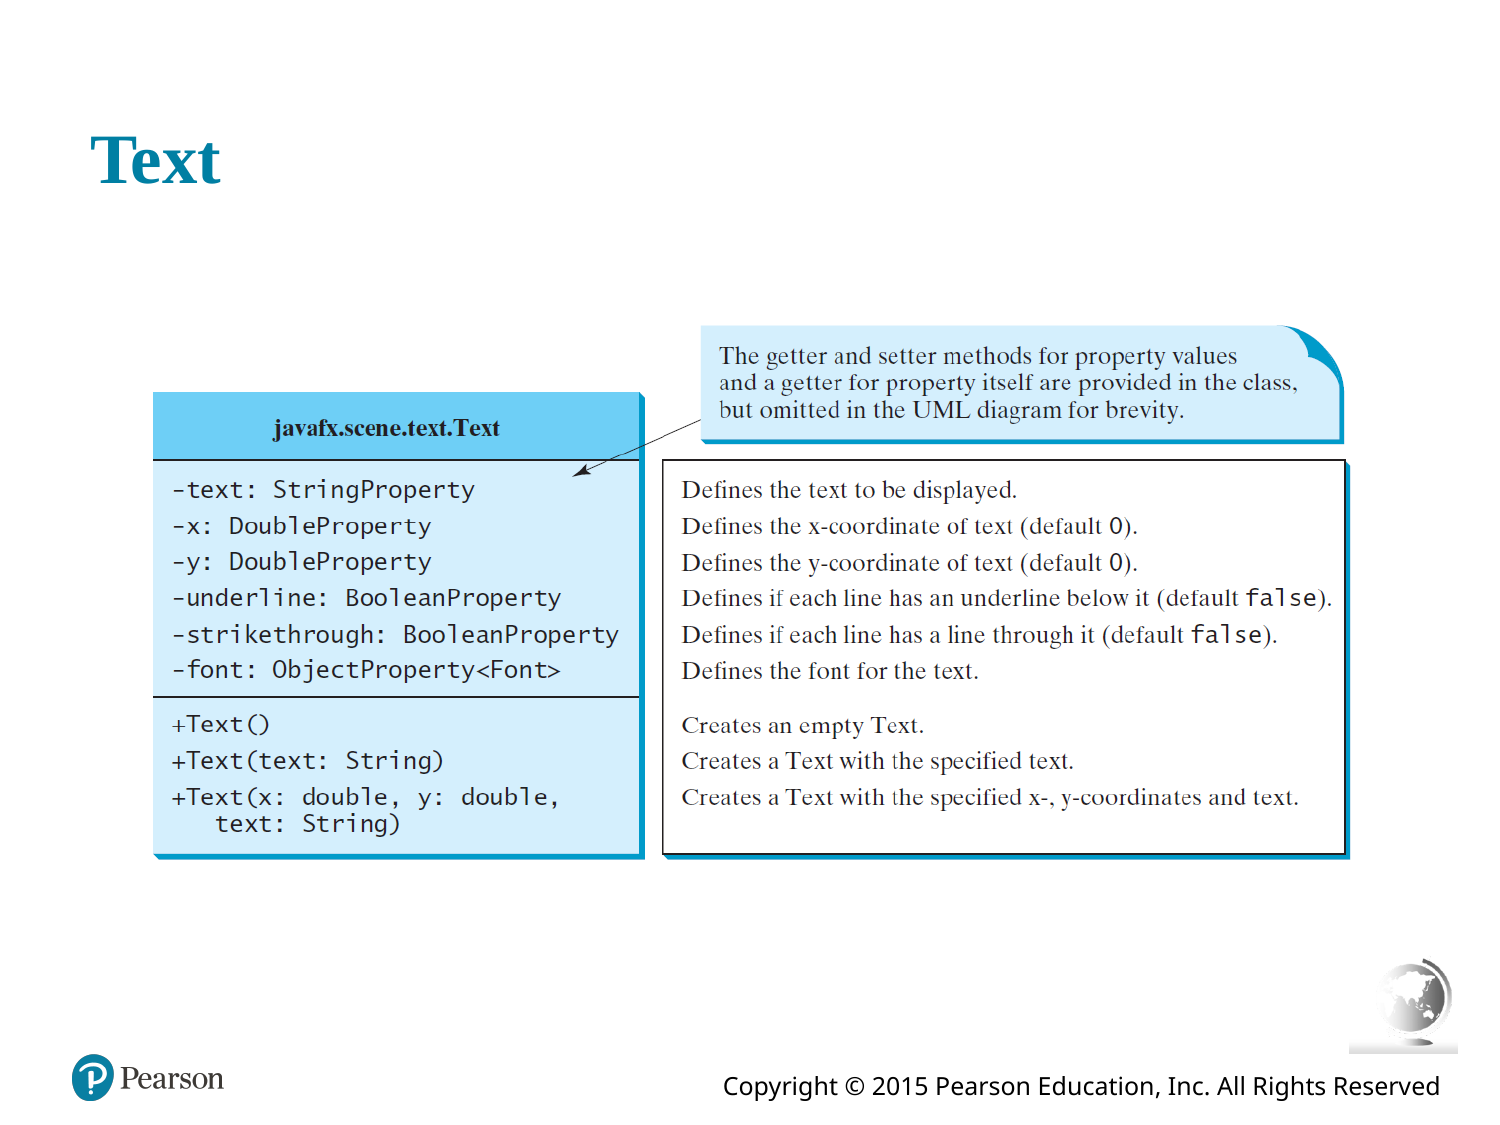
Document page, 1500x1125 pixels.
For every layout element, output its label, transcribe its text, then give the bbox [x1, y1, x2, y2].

picture [1349, 955, 1458, 1054]
picture [80, 1063, 106, 1088]
picture [72, 1087, 83, 1101]
picture [72, 1054, 88, 1070]
picture [98, 1054, 224, 1101]
picture [142, 319, 1358, 862]
title Text [75, 37, 1425, 213]
